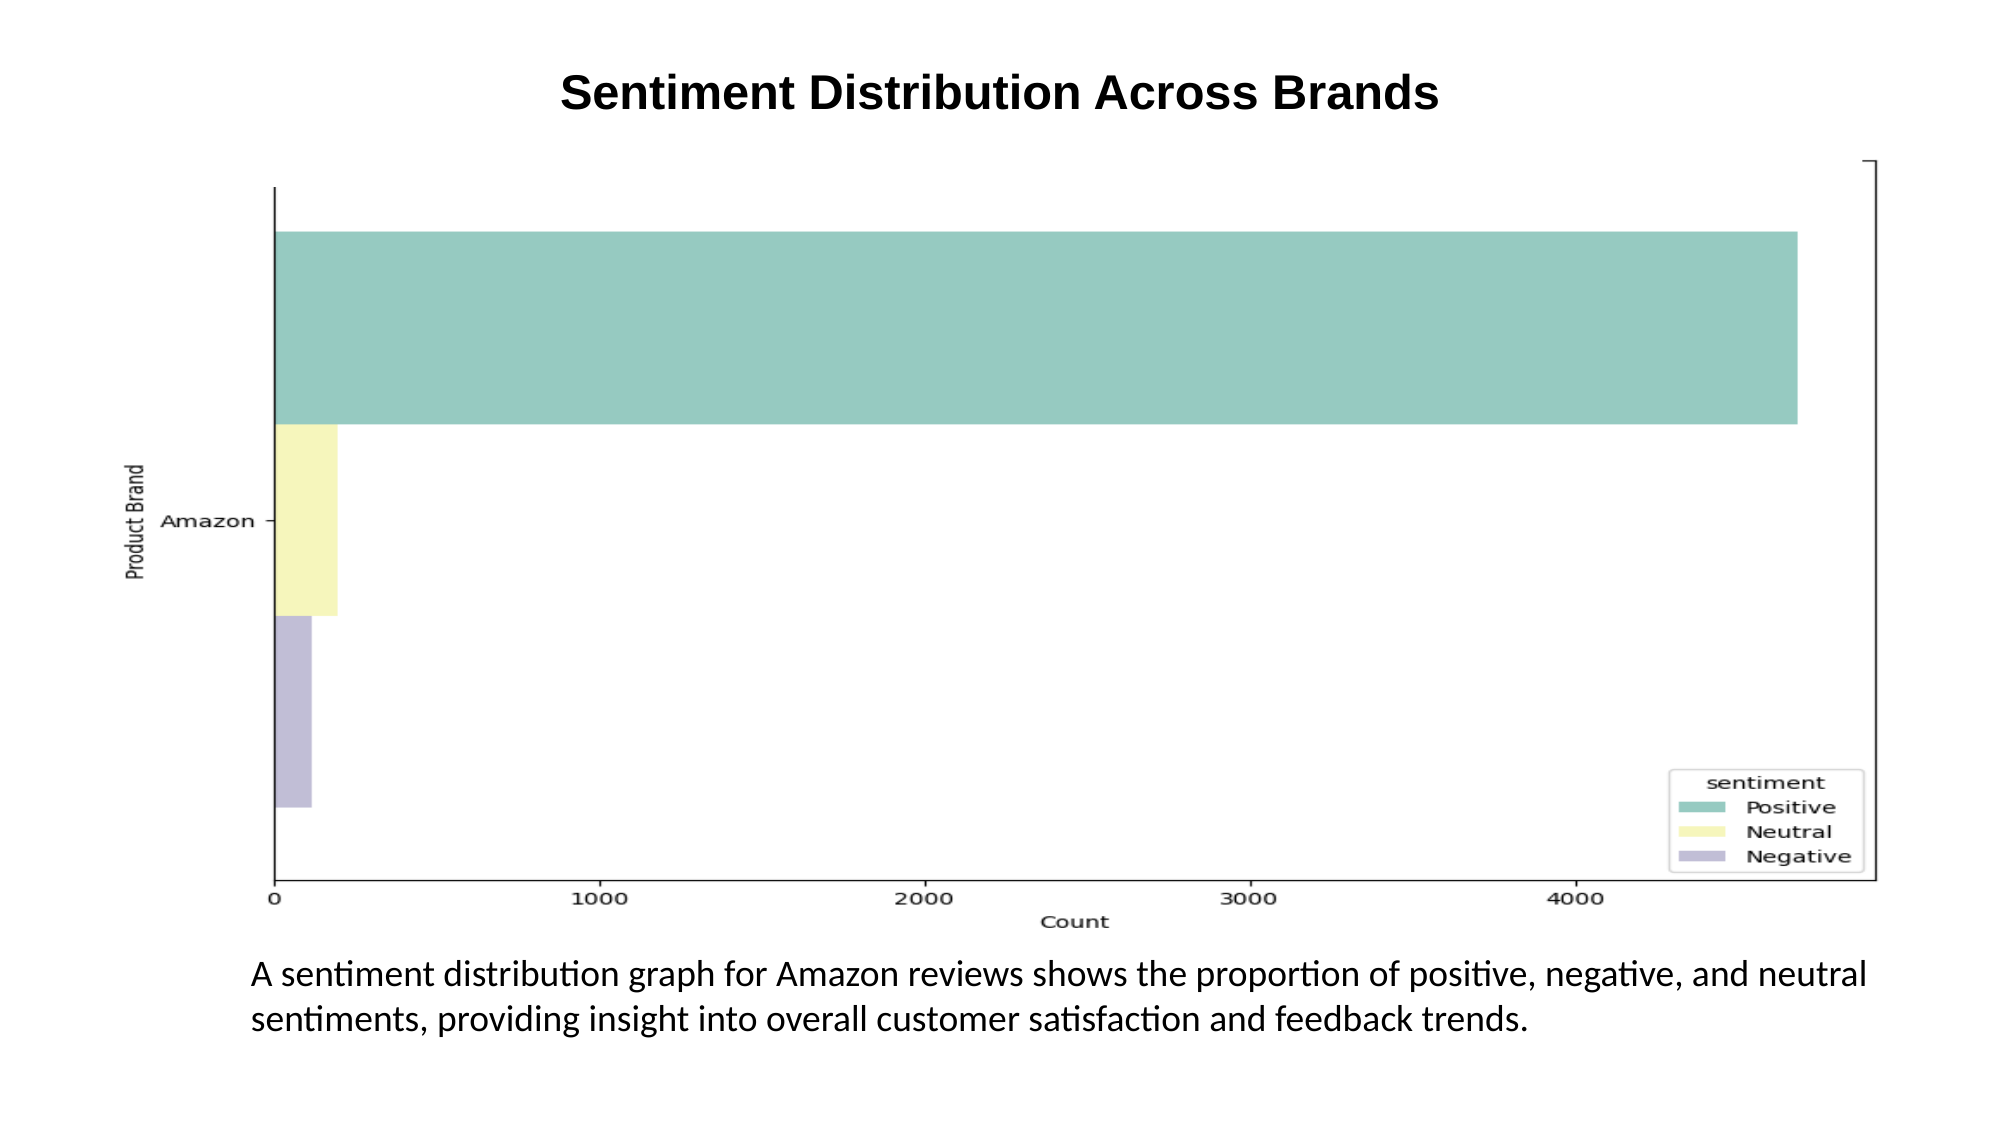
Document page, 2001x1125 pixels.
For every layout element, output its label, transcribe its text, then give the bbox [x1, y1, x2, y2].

title Sentiment Distribution Across Brands [136, 58, 1864, 122]
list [108, 122, 1892, 943]
text_box A sentiment distribution graph for Amazon reviews shows the proportion of positive, negative, and neutral sentiments, providing insight into overall customer satisfaction and feedback trends. [235, 941, 1961, 1047]
